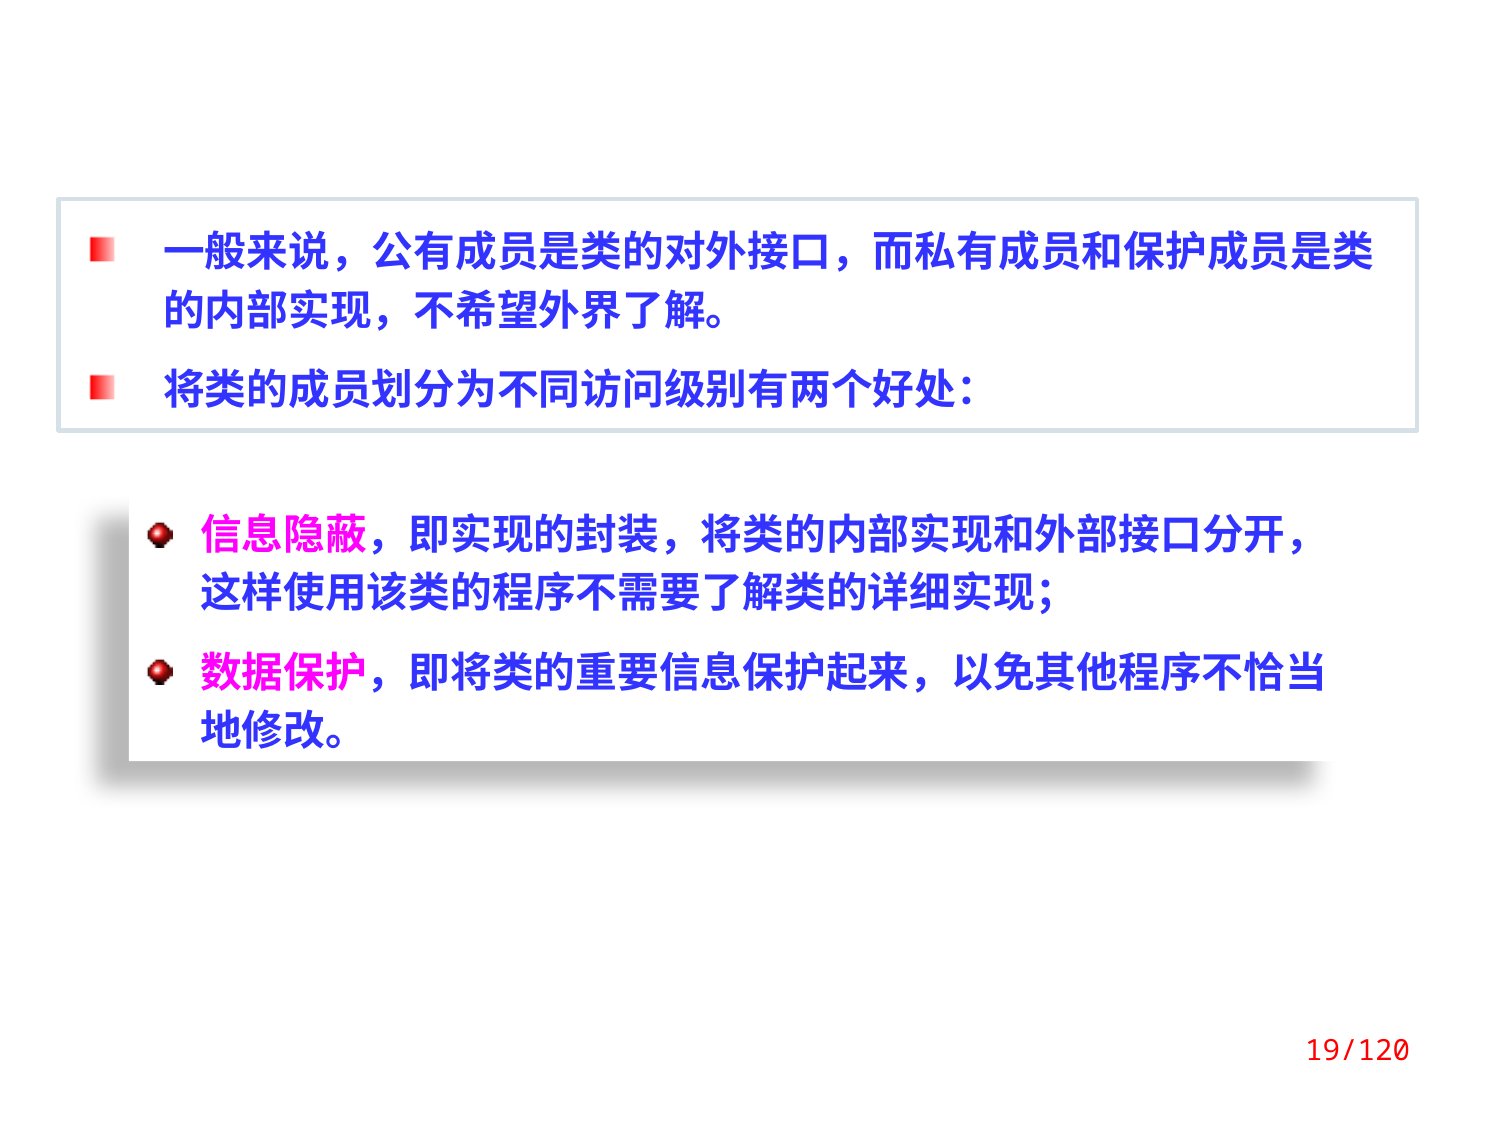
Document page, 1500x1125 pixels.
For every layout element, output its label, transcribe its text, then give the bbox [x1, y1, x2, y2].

text_box 信息隐蔽，即实现的封装，将类的内部实现和外部接口分开，这样使用该类的程序不需要了解类的详细实现； 数据保护，即将类的重要信息保护起来，以免其他程序不恰当地修改。 [127, 490, 1350, 763]
picture [88, 373, 118, 403]
picture [88, 235, 118, 265]
text_box 一般来说，公有成员是类的对外接口，而私有成员和保护成员是类的内部实现，不希望外界了解。 将类的成员划分为不同访问级别有两个好处： [56, 197, 1419, 433]
picture [143, 518, 173, 548]
picture [143, 655, 173, 685]
slide_number 19/120 [1074, 1023, 1426, 1100]
